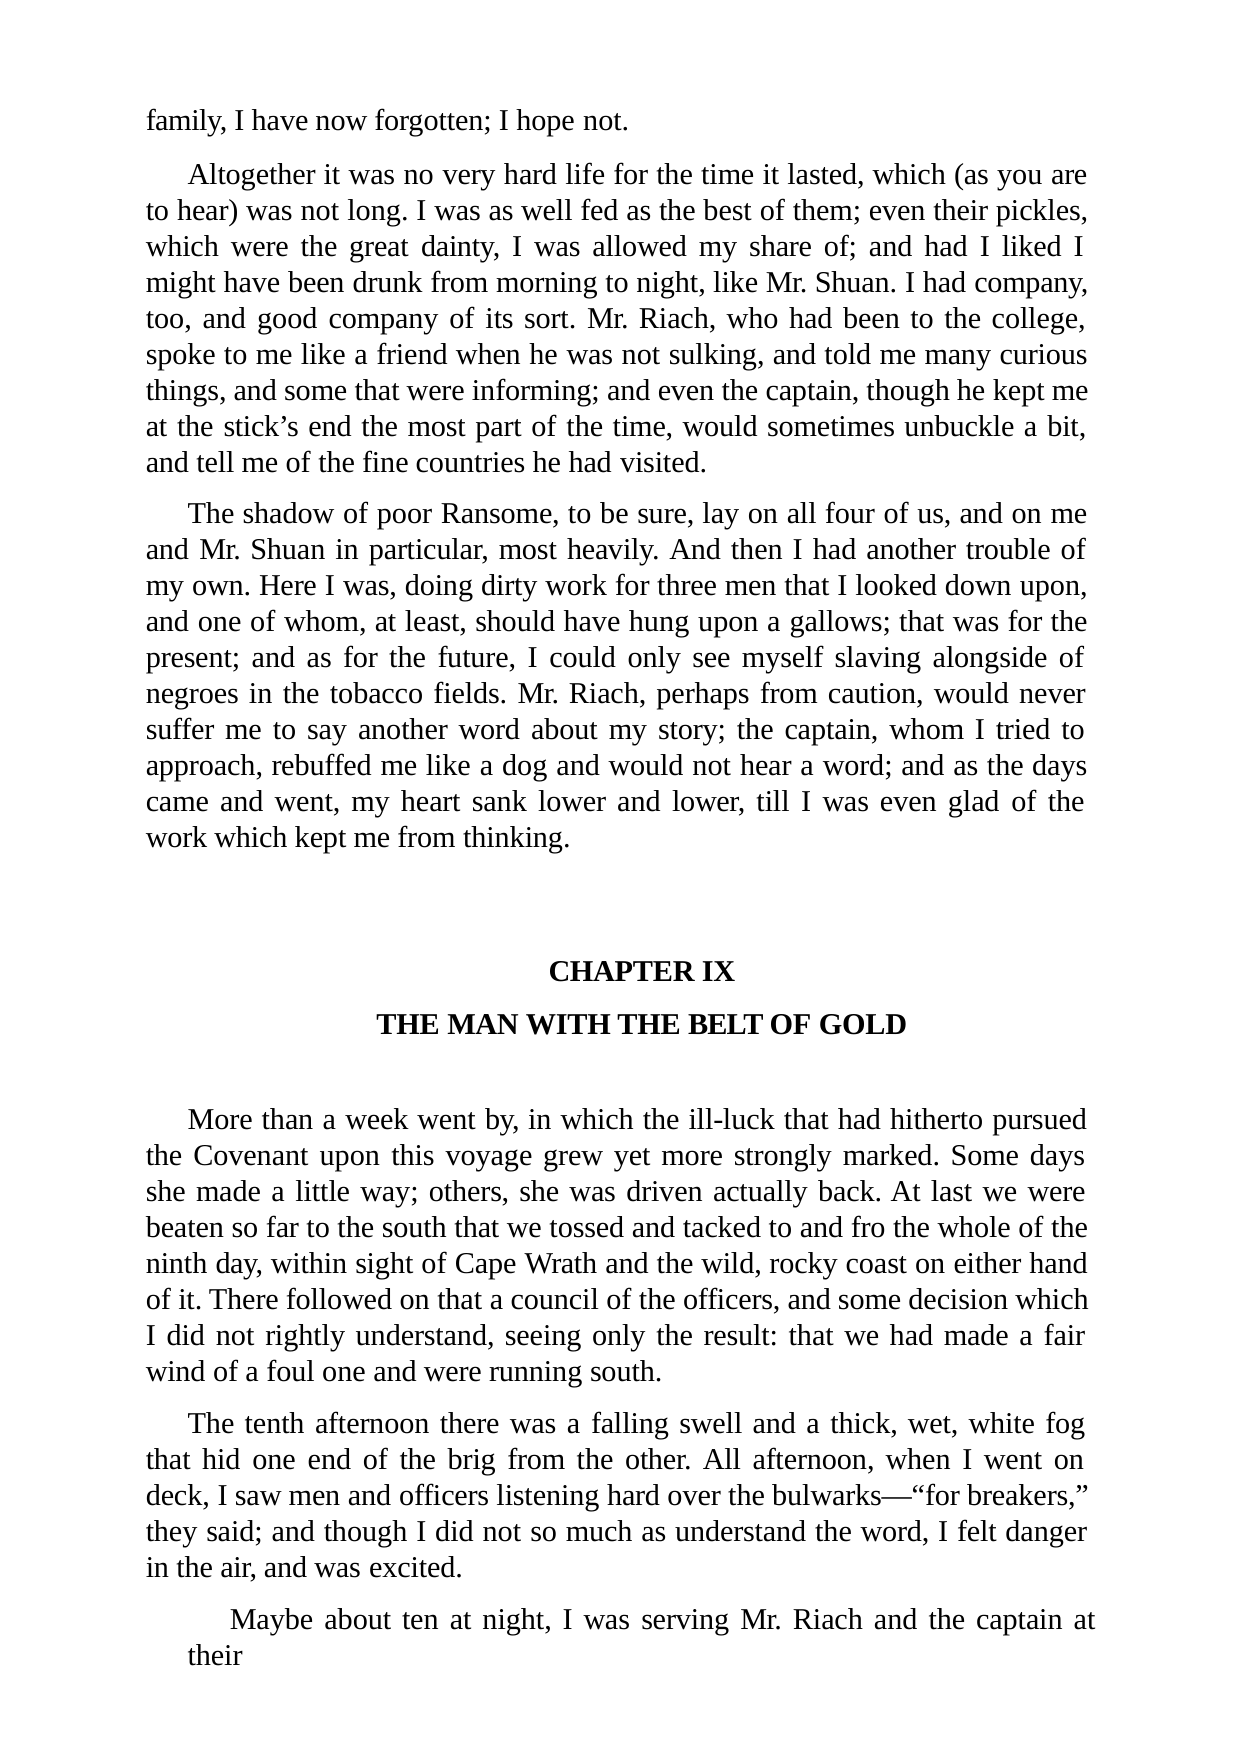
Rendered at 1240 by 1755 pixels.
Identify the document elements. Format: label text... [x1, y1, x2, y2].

text_box family, I have now forgotten; I hope not. Altogether it was no very hard life for the time it lasted, which (as you are to hear) was not long. I was as well fed as the best of them; even their pickles, which were the great dainty, I was allowed my share of; and had I liked I might have been drunk from morning to night, like Mr. Shuan. I had company, too, and good company of its sort. Mr. Riach, who had been to the college, spoke to me like a friend when he was not sulking, and told me many curious things, and some that were informing; and even the captain, though he kept me at the stick’s end the most part of the time, would sometimes unbuckle a bit, and tell me of the fine countries he had visited. The shadow of poor Ransome, to be sure, lay on all four of us, and on me and Mr. Shuan in particular, most heavily. And then I had another trouble of my own. Here I was, doing dirty work for three men that I looked down upon, and one of whom, at least, should have hung upon a gallows; that was for the present; and as for the future, I could only see myself slaving alongside of negroes in the tobacco fields. Mr. Riach, perhaps from caution, would never suffer me to say another word about my story; the captain, whom I tried to approach, rebuffed me like a dog and would not hear a word; and as the days came and went, my heart sank lower and lower, till I was even glad of the work which kept me from thinking. CHAPTER IX THE MAN WITH THE BELT OF GOLD More than a week went by, in which the ill-luck that had hitherto pursued the Covenant upon this voyage grew yet more strongly marked. Some days she made a little way; others, she was driven actually back. At last we were beaten so far to the south that we tossed and tacked to and fro the whole of the ninth day, within sight of Cape Wrath and the wild, rocky coast on either hand of it. There followed on that a council of the officers, and some decision which I did not rightly understand, seeing only the result: that we had made a fair wind of a foul one and were running south. The tenth afternoon there was a falling swell and a thick, wet, white fog that hid one end of the brig from the other. All afternoon, when I went on deck, I saw men and officers listening hard over the bulwarks—“for breakers,” they said; and though I did not so much as understand the word, I felt danger in the air, and was excited. Maybe about ten at night, I was serving Mr. Riach and the captain at their [143, 81, 1097, 1672]
